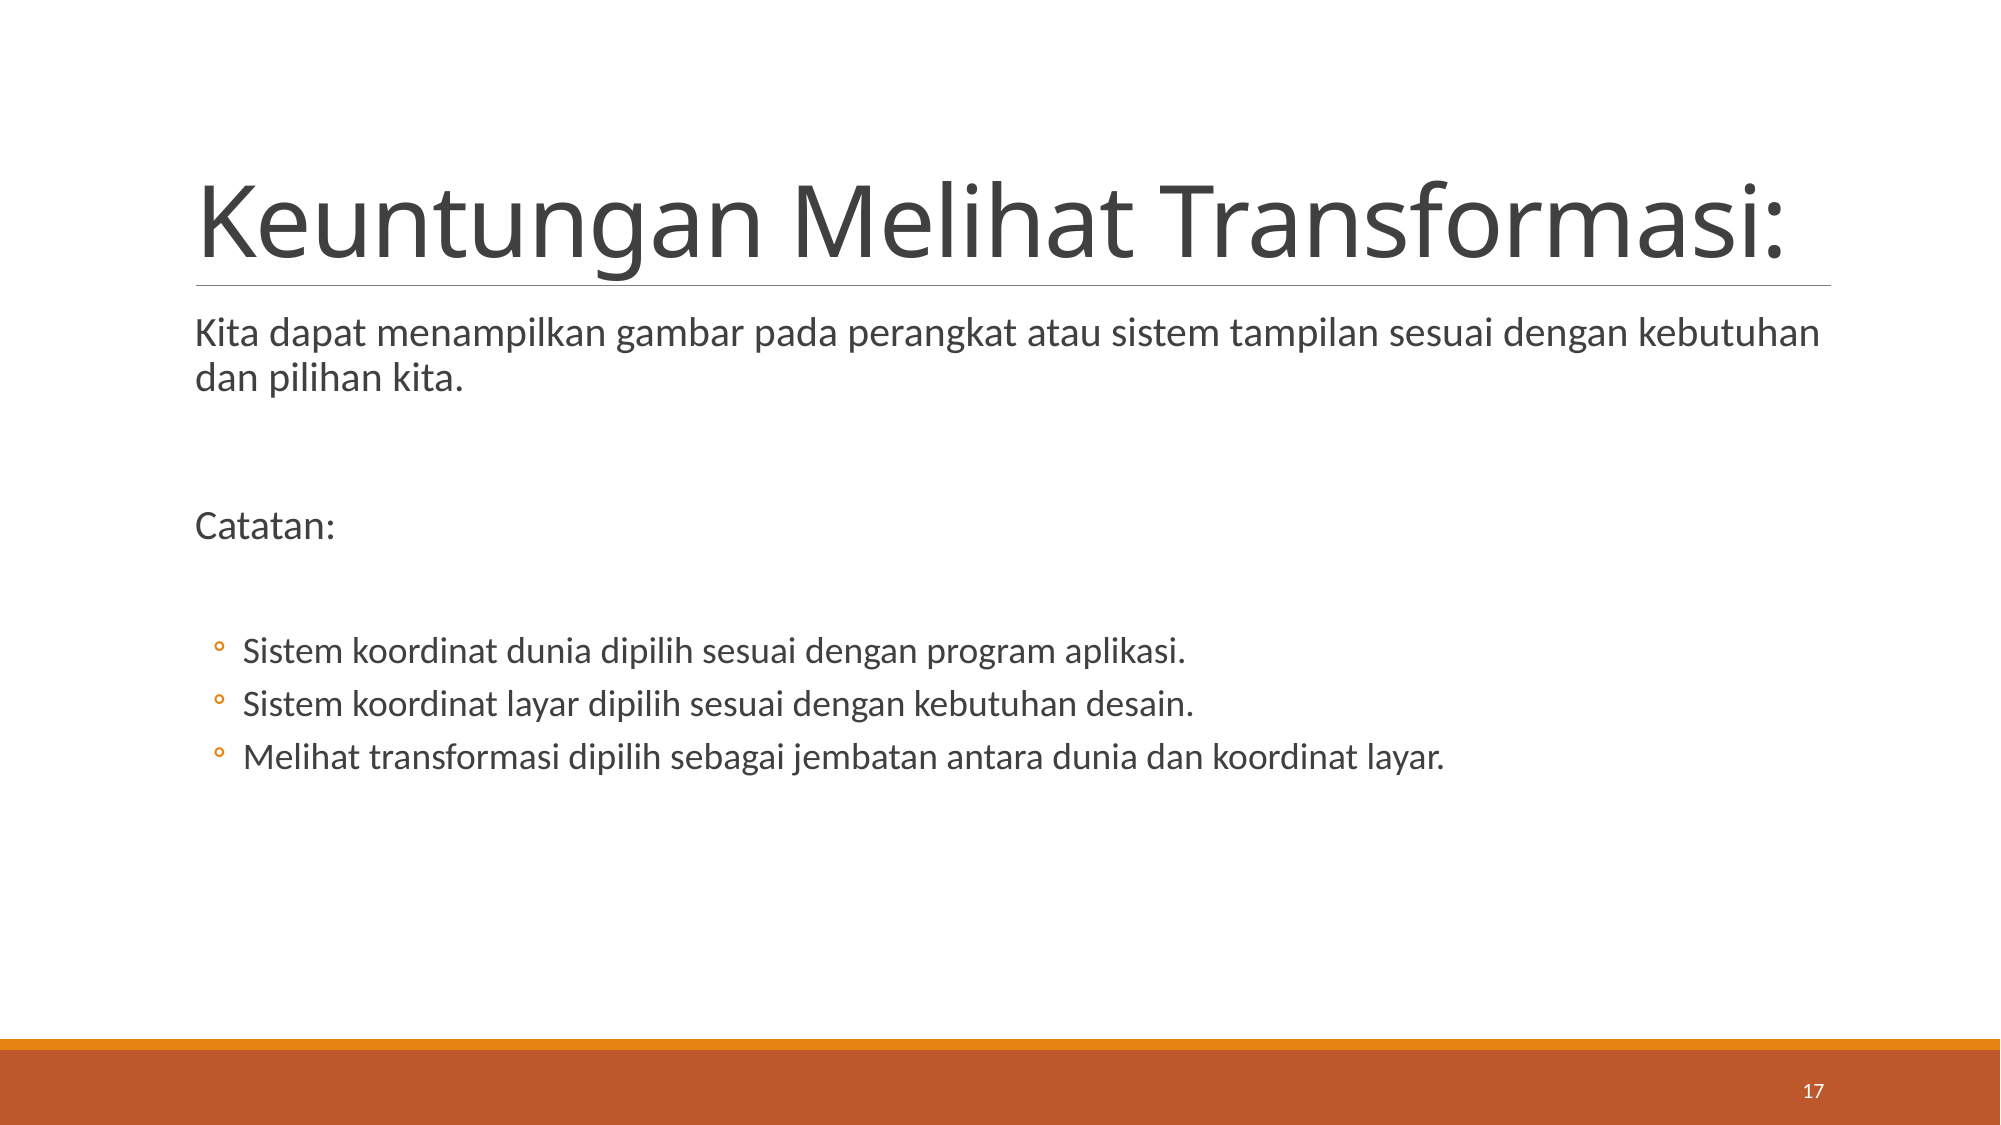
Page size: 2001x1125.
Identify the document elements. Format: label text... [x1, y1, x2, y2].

title Keuntungan Melihat Transformasi: [180, 47, 1830, 285]
slide_number 17 [1624, 1059, 1840, 1120]
list Kita dapat menampilkan gambar pada perangkat atau sistem tampilan sesuai dengan kebutuhan dan pilihan kita. Catatan: Sistem koordinat dunia dipilih sesuai dengan program aplikasi. Sistem koordinat layar dipilih sesuai dengan kebutuhan desain. Melihat transformasi dipilih sebagai jembatan antara dunia dan koordinat layar. [180, 302, 1830, 963]
